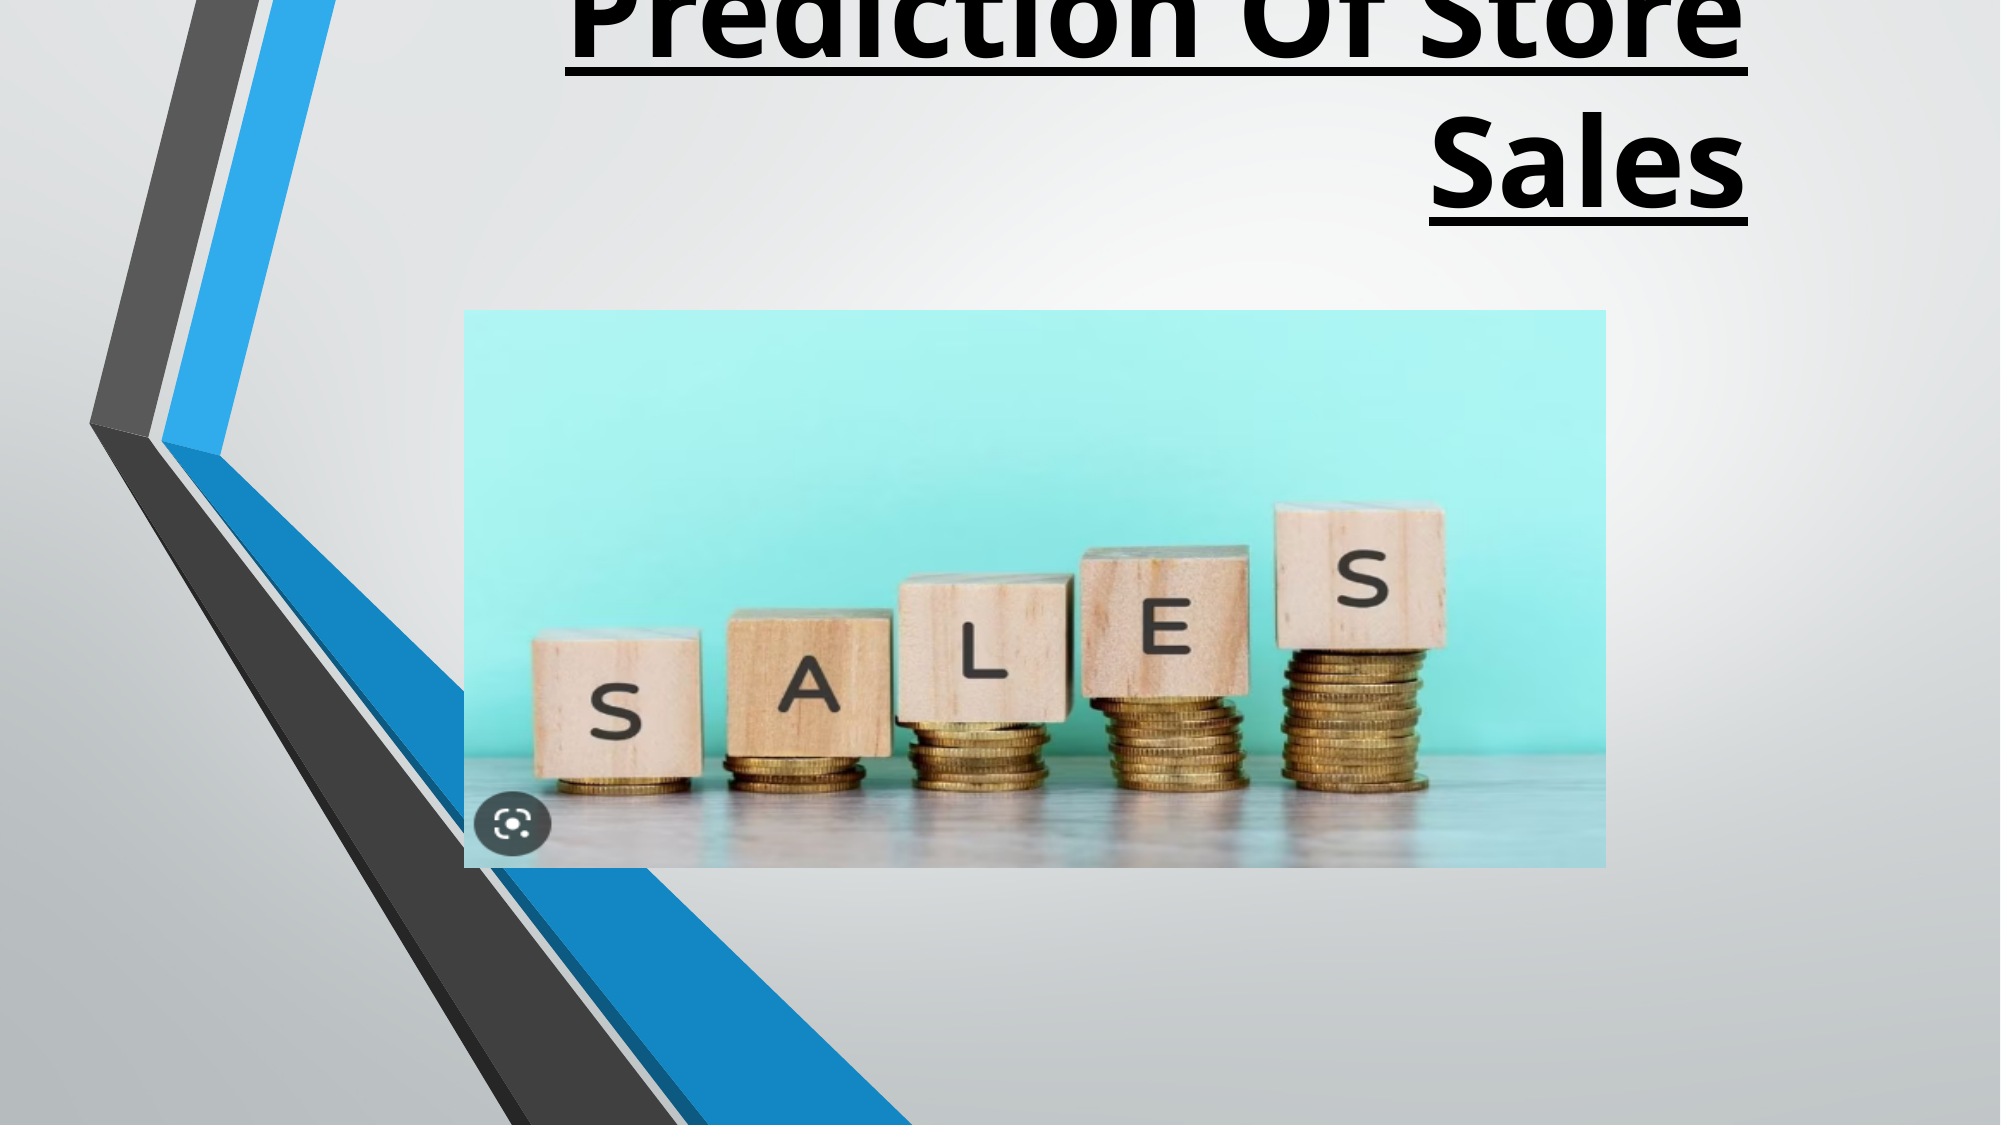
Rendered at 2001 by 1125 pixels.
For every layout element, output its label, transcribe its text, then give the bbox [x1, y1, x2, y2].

title Prediction Of Store Sales [356, 16, 1763, 241]
picture [464, 310, 1606, 869]
